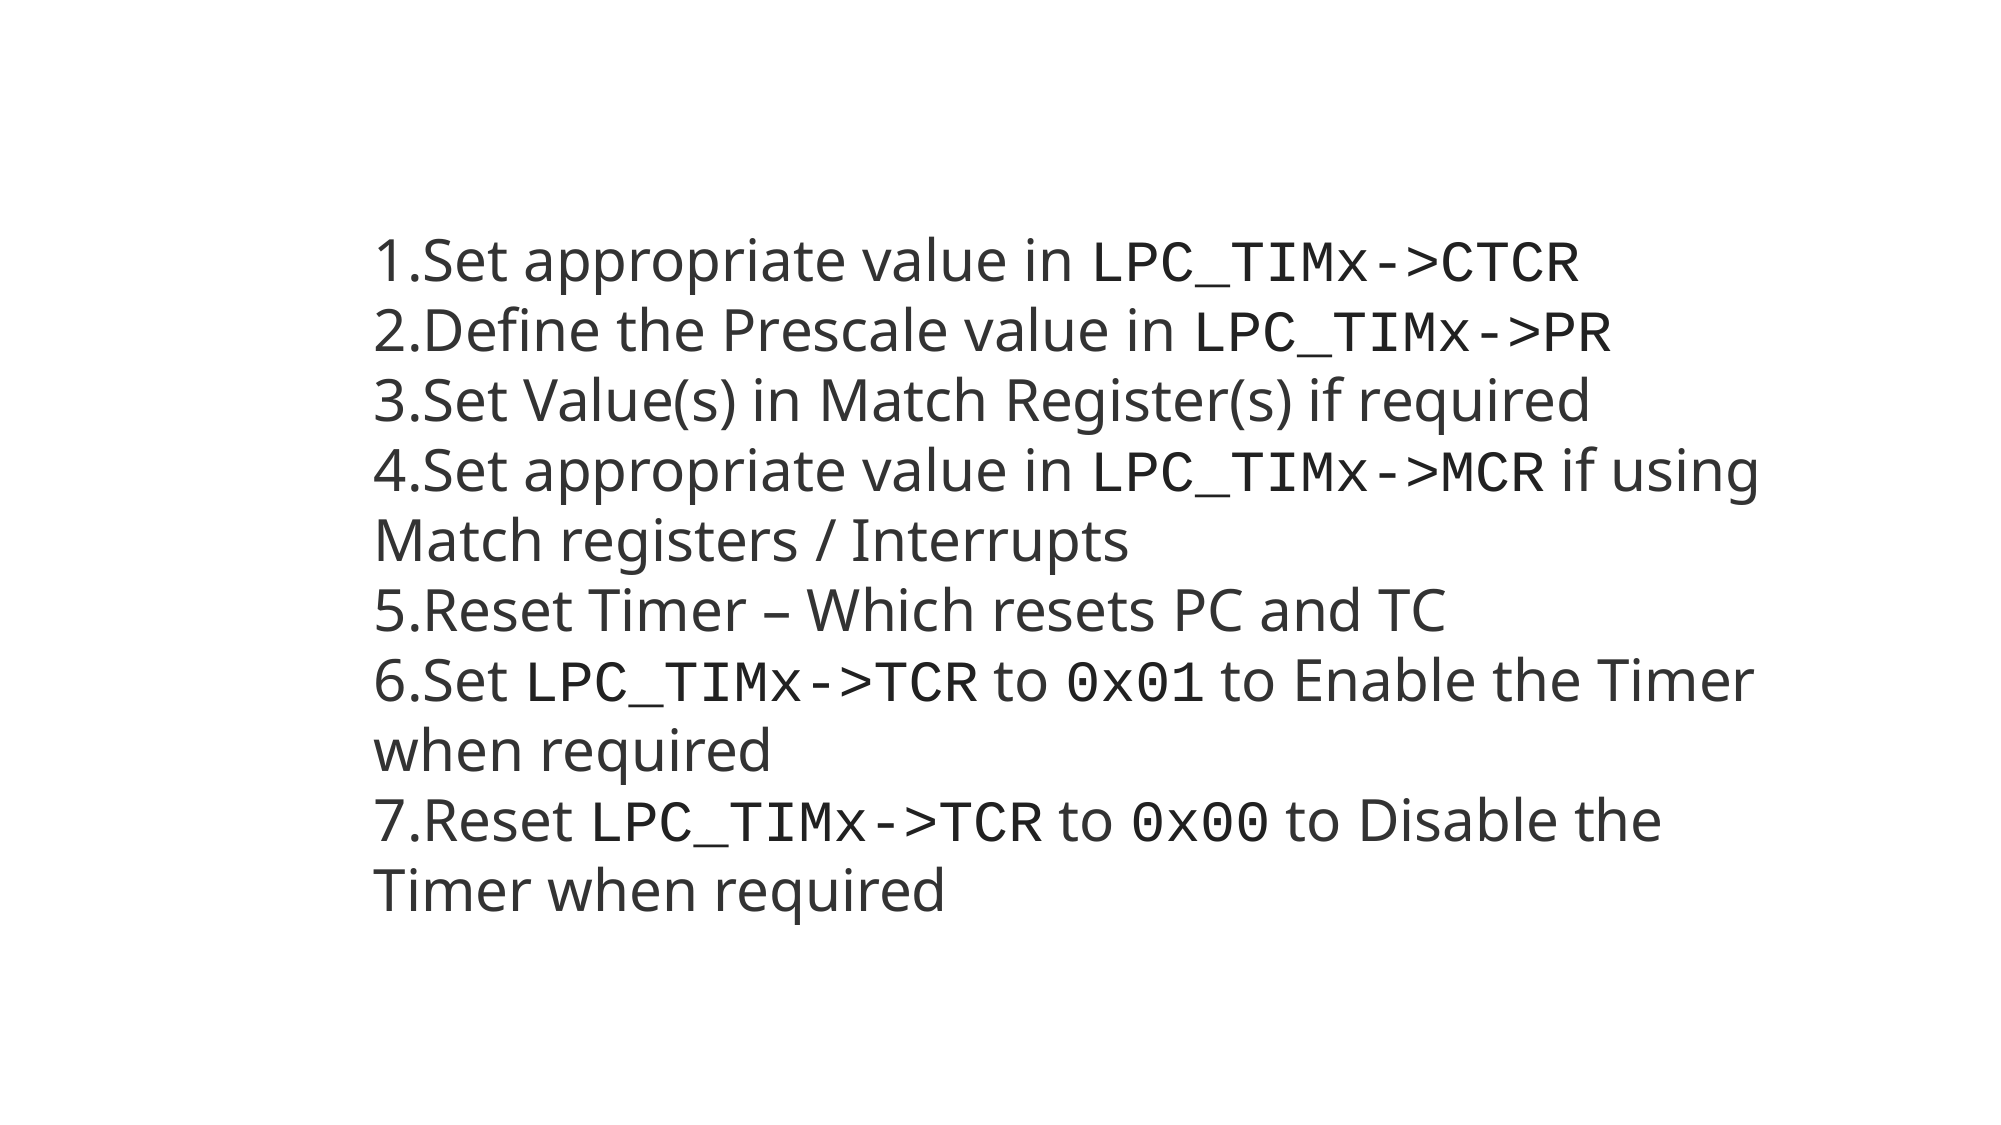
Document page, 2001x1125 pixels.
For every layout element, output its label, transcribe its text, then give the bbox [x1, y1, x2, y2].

text_box Set appropriate value in LPC_TIMx->CTCR Define the Prescale value in LPC_TIMx->PR Set Value(s) in Match Register(s) if required Set appropriate value in LPC_TIMx->MCR if using Match registers / Interrupts Reset Timer – Which resets PC and TC Set LPC_TIMx->TCR to 0x01 to Enable the Timer when required Reset LPC_TIMx->TCR to 0x00 to Disable the Timer when required [359, 215, 1790, 931]
